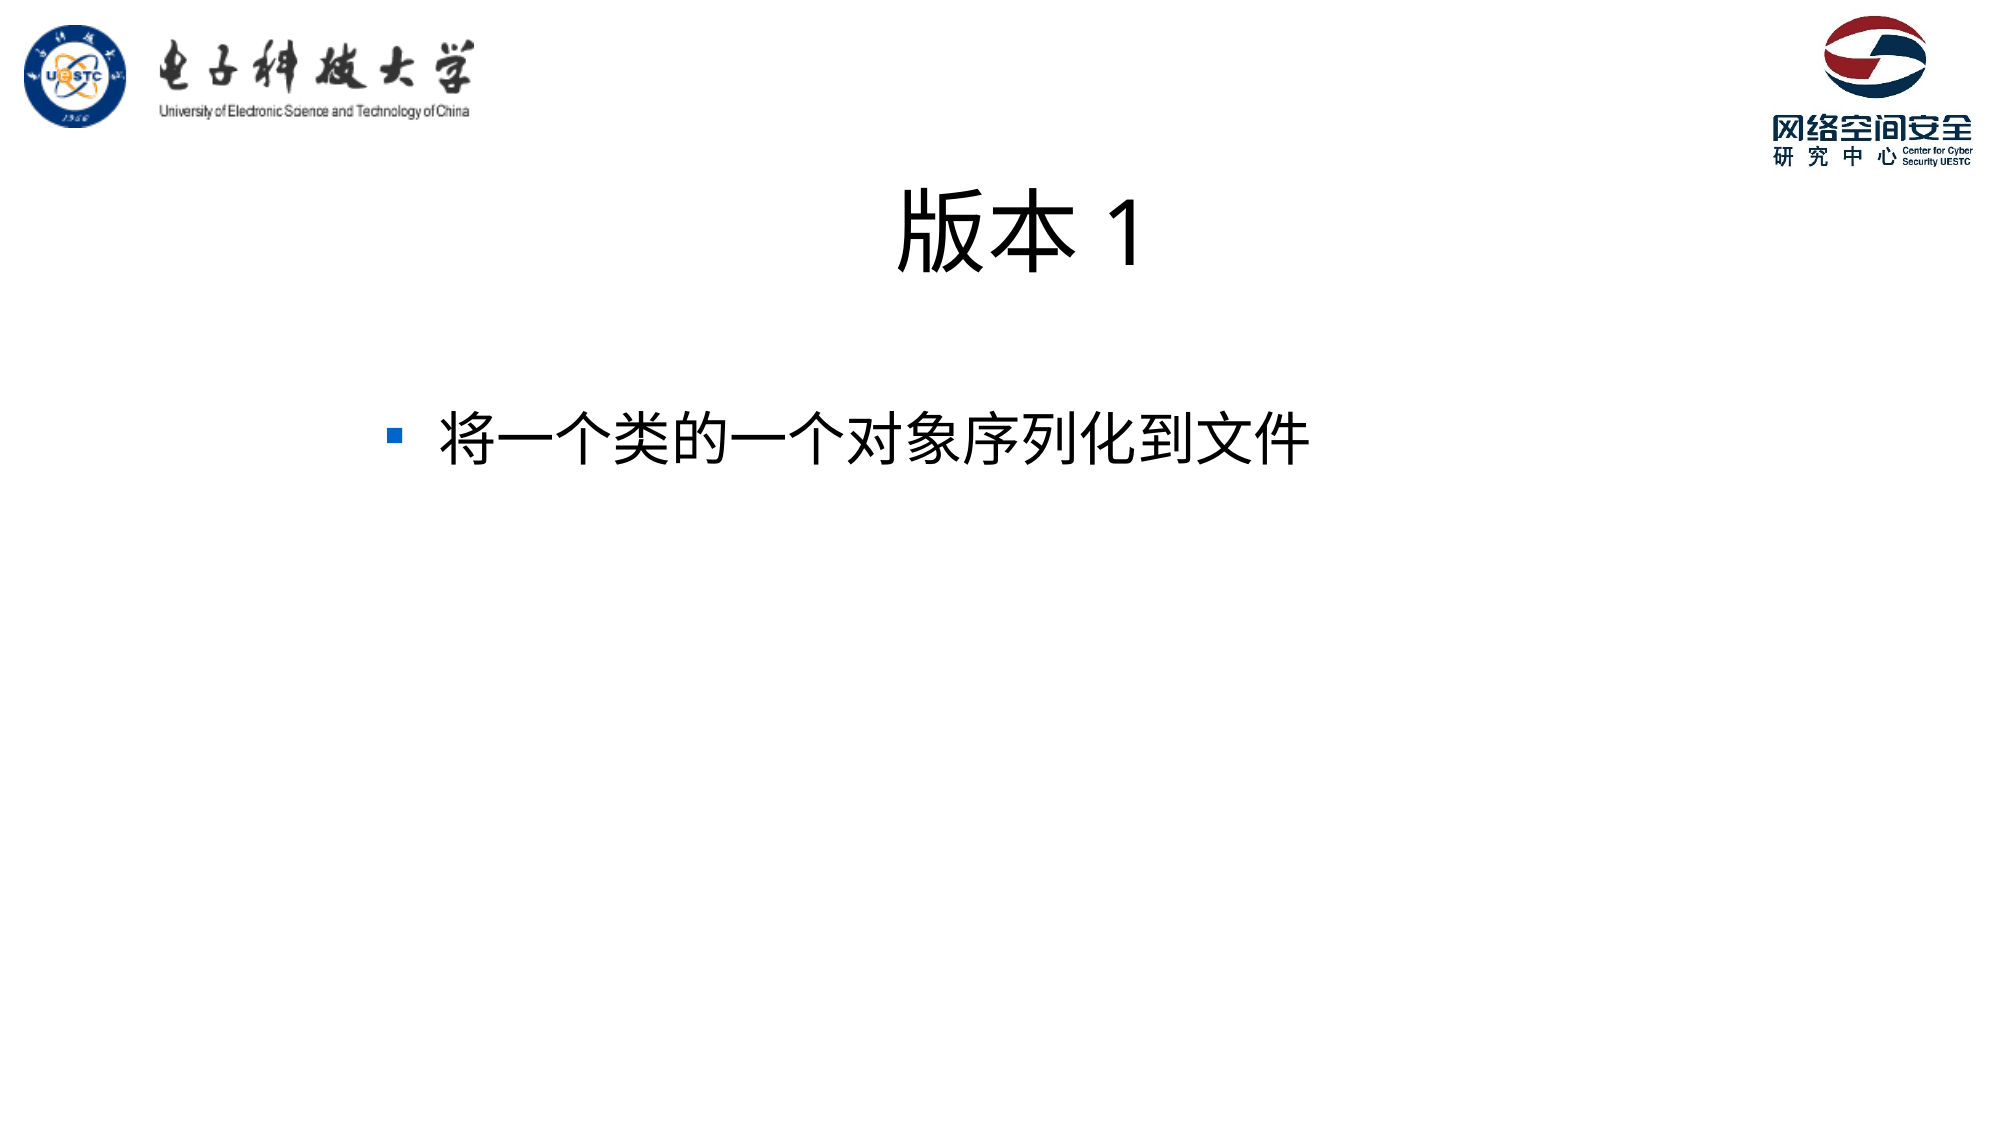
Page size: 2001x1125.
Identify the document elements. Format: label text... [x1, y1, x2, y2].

text_box 将一个类的一个对象序列化到文件 [367, 312, 1705, 1038]
picture [24, 25, 474, 128]
picture [1773, 8, 1973, 173]
title 版本1 [324, 142, 1726, 330]
